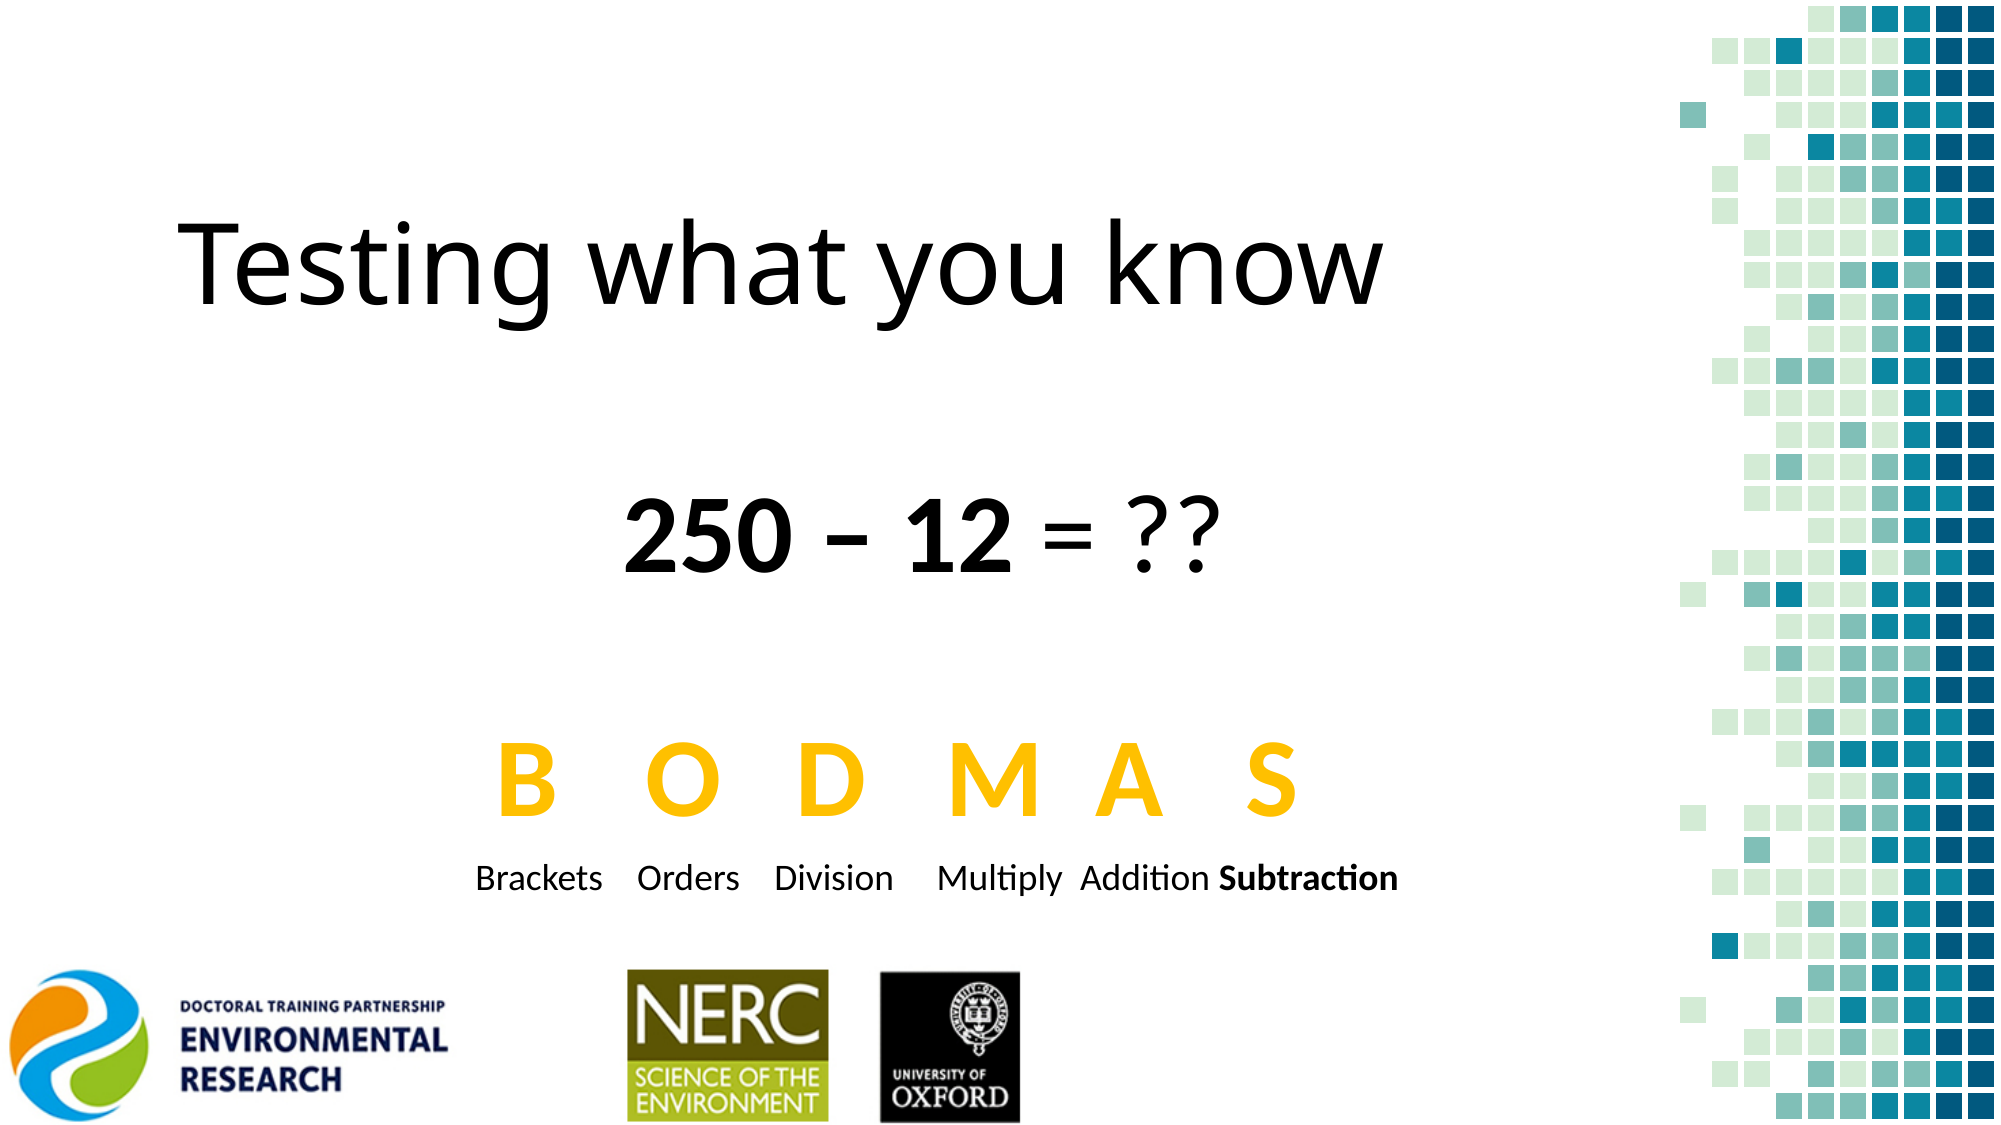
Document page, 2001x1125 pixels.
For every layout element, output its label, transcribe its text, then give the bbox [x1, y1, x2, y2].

text_box Brackets Orders Division Multiply Addition Subtraction [460, 845, 1570, 906]
text_box B O D M A S [430, 696, 1364, 847]
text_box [0, 964, 1676, 1125]
title Testing what you know [157, 161, 1636, 350]
text_box 250 – 12 = ?? [608, 452, 2000, 603]
